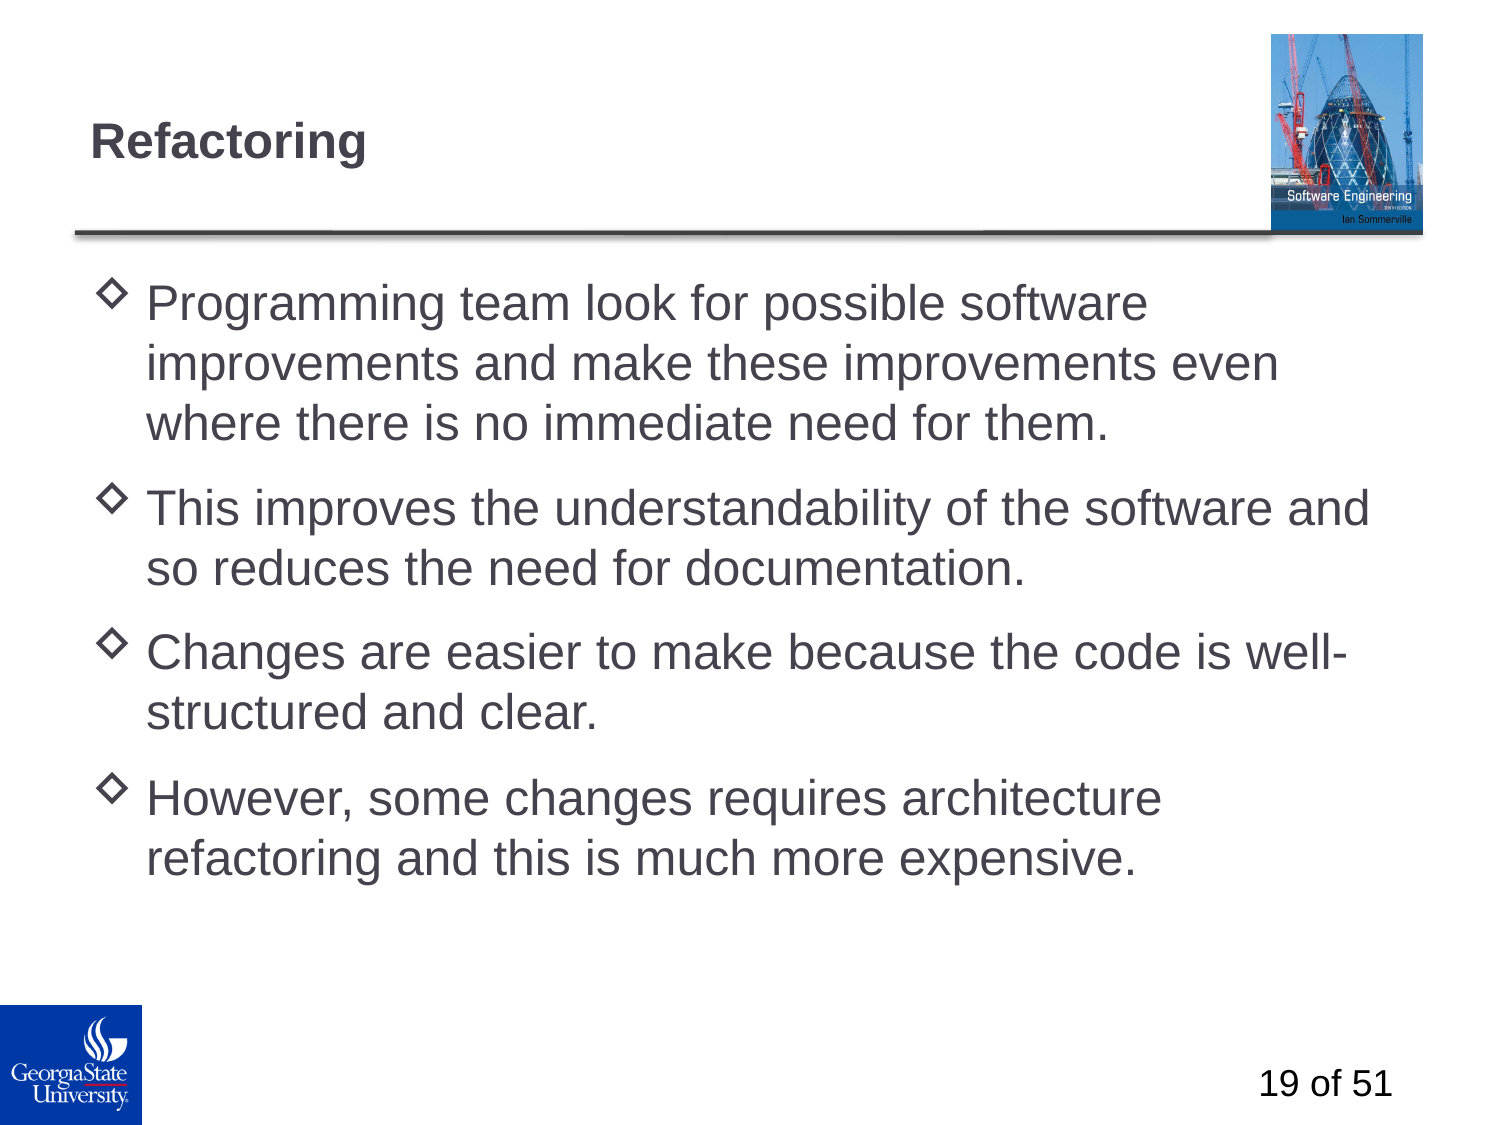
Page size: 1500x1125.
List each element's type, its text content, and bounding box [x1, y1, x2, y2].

title Refactoring [74, 44, 1272, 233]
list Programming team look for possible software improvements and make these improvements even where there is no immediate need for them. This improves the understandability of the software and so reduces the need for documentation. Changes are easier to make because the code is well-structured and clear. However, some changes requires architecture refactoring and this is much more expensive. [75, 262, 1425, 1005]
picture [1271, 34, 1423, 230]
picture [0, 1005, 142, 1125]
